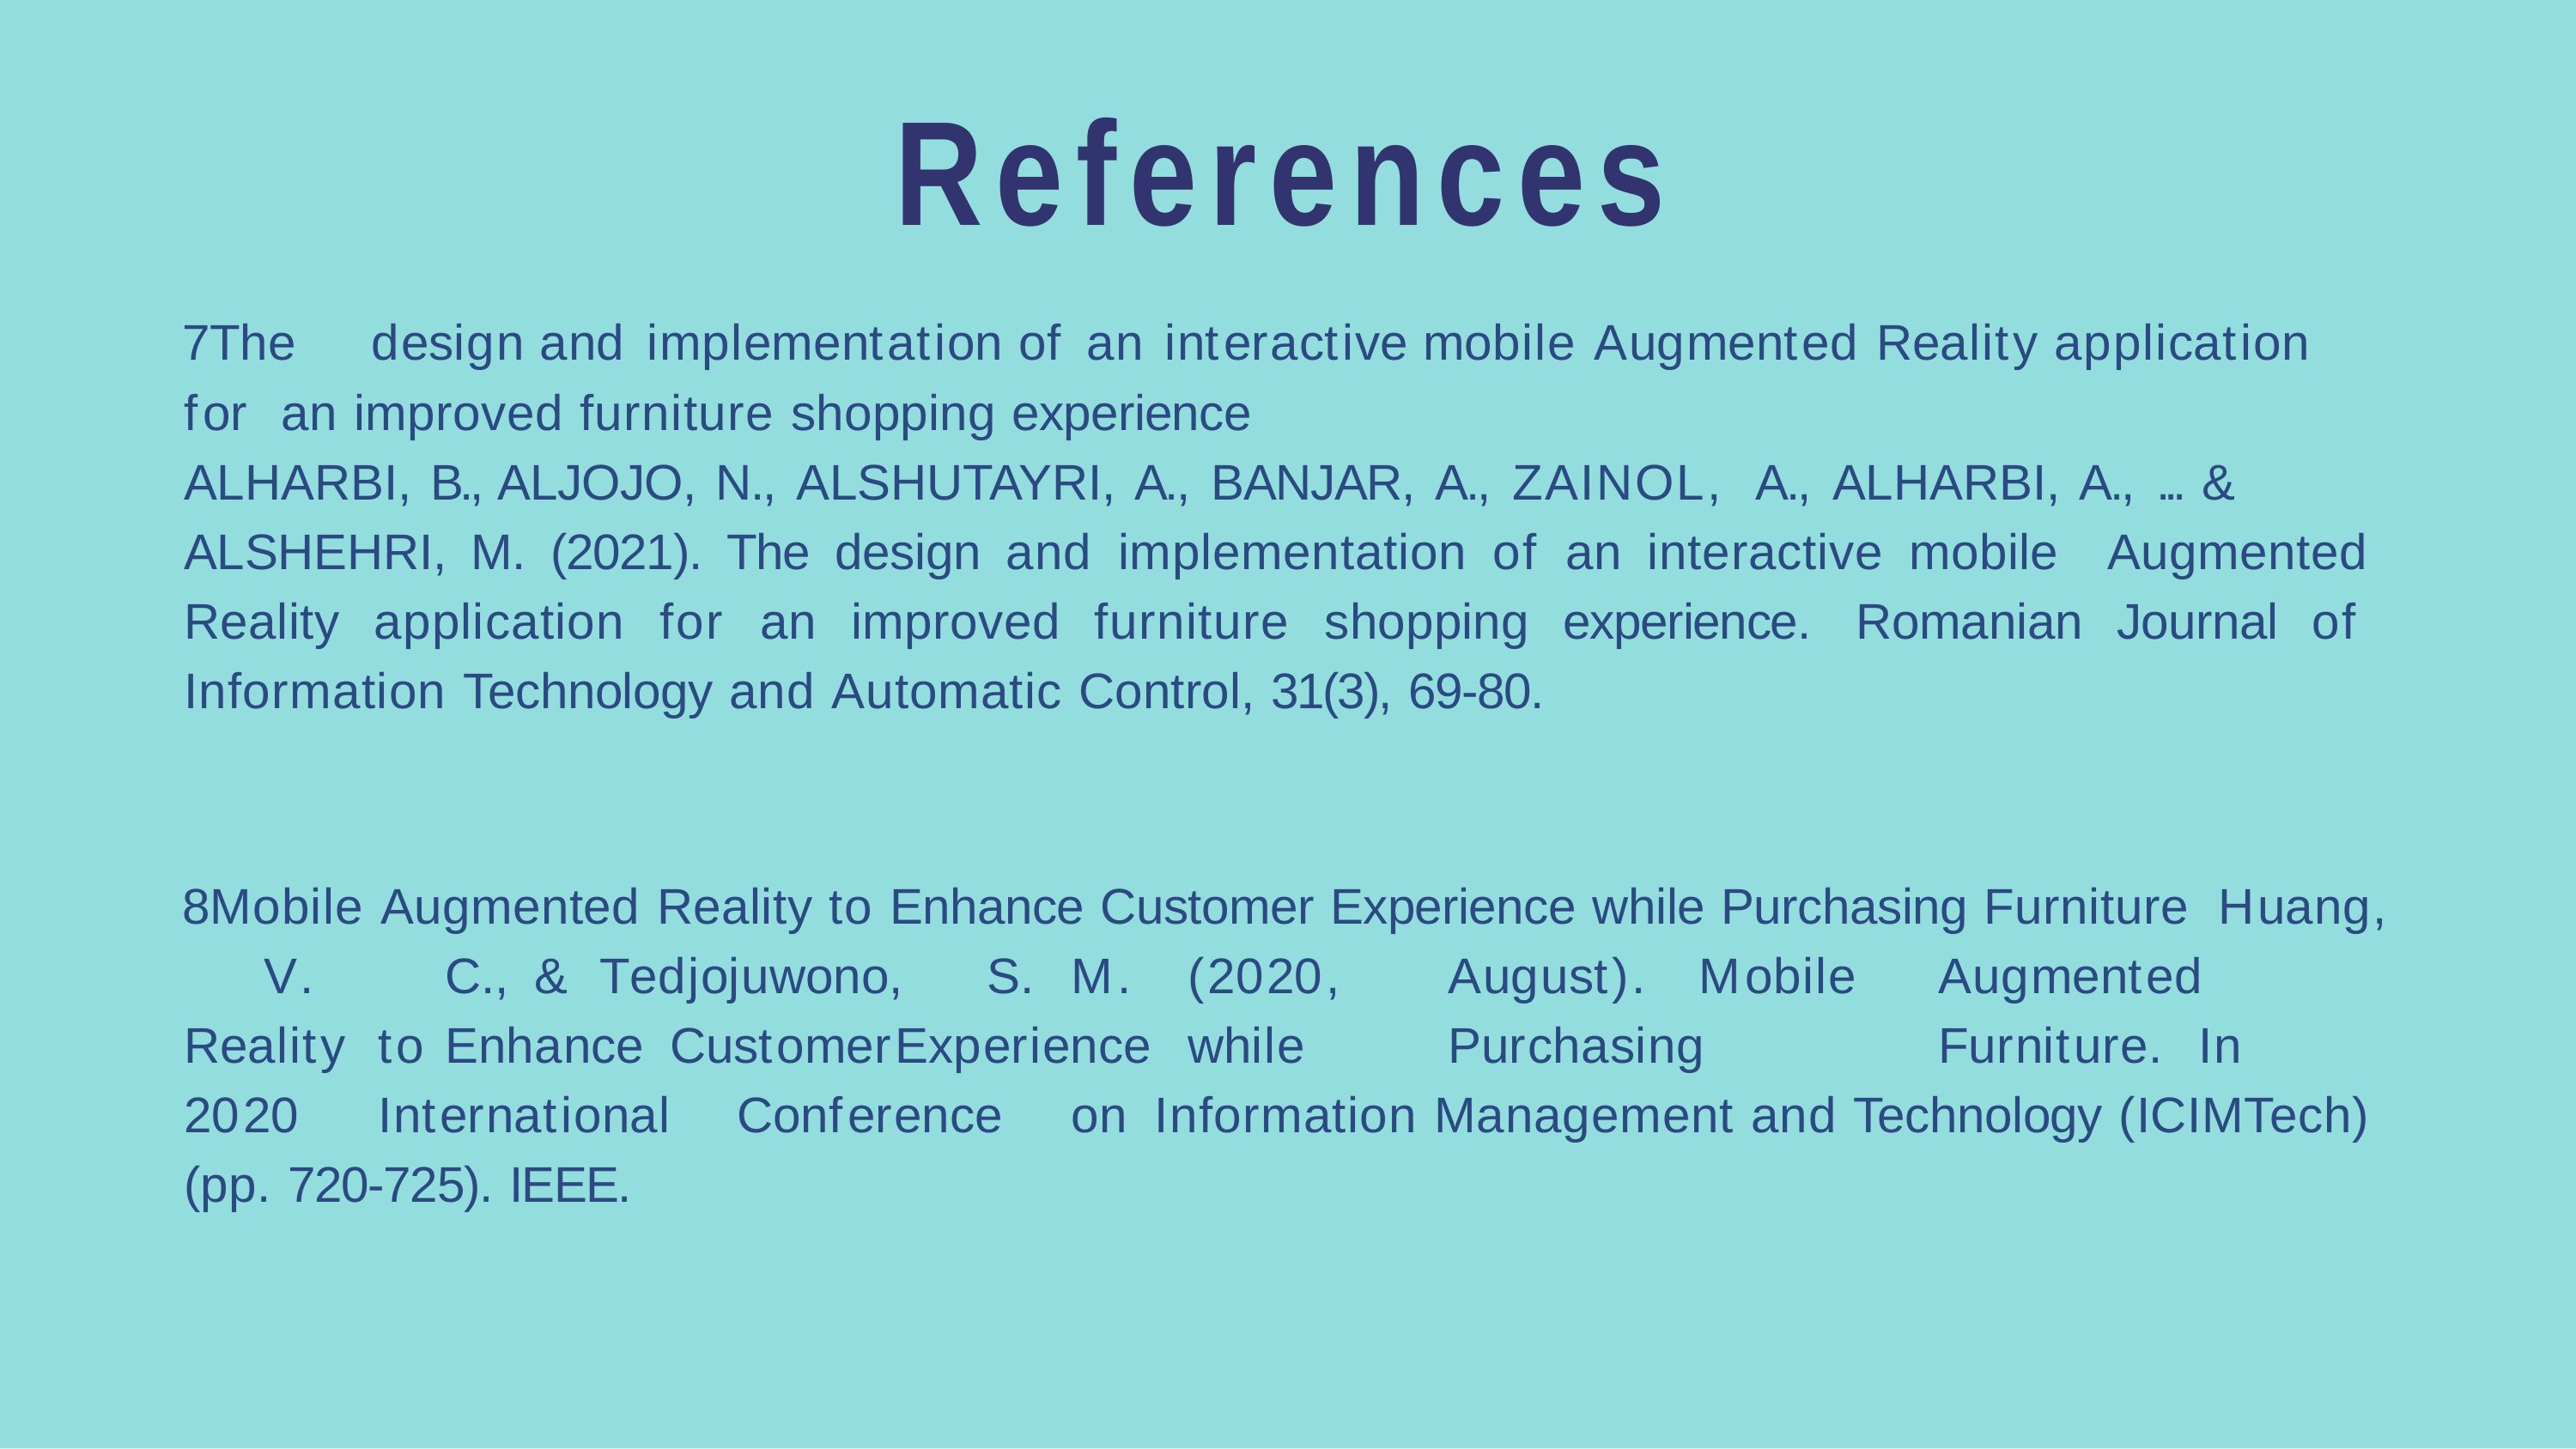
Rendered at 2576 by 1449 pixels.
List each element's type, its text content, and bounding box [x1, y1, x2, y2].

title References [893, 74, 1683, 299]
text_box The design and implementation of an interactive mobile Augmented Reality application for an improved furniture shopping experience ALHARBI, B., ALJOJO, N., ALSHUTAYRI, A., BANJAR, A., ZAINOL, A., ALHARBI, A., ... & ALSHEHRI, M. (2021). The design and implementation of an interactive mobile Augmented Reality application for an improved furniture shopping experience. Romanian Journal of Information Technology and Automatic Control, 31(3), 69-80. Mobile Augmented Reality to Enhance Customer Experience while Purchasing Furniture Huang, V. C., & Tedjojuwono, S. M. (2020, August). Mobile Augmented Reality to Enhance Customer Experience while Purchasing Furniture. In 2020 International Conference on Information Management and Technology (ICIMTech) (pp. 720-725). IEEE. [182, 299, 2394, 1213]
